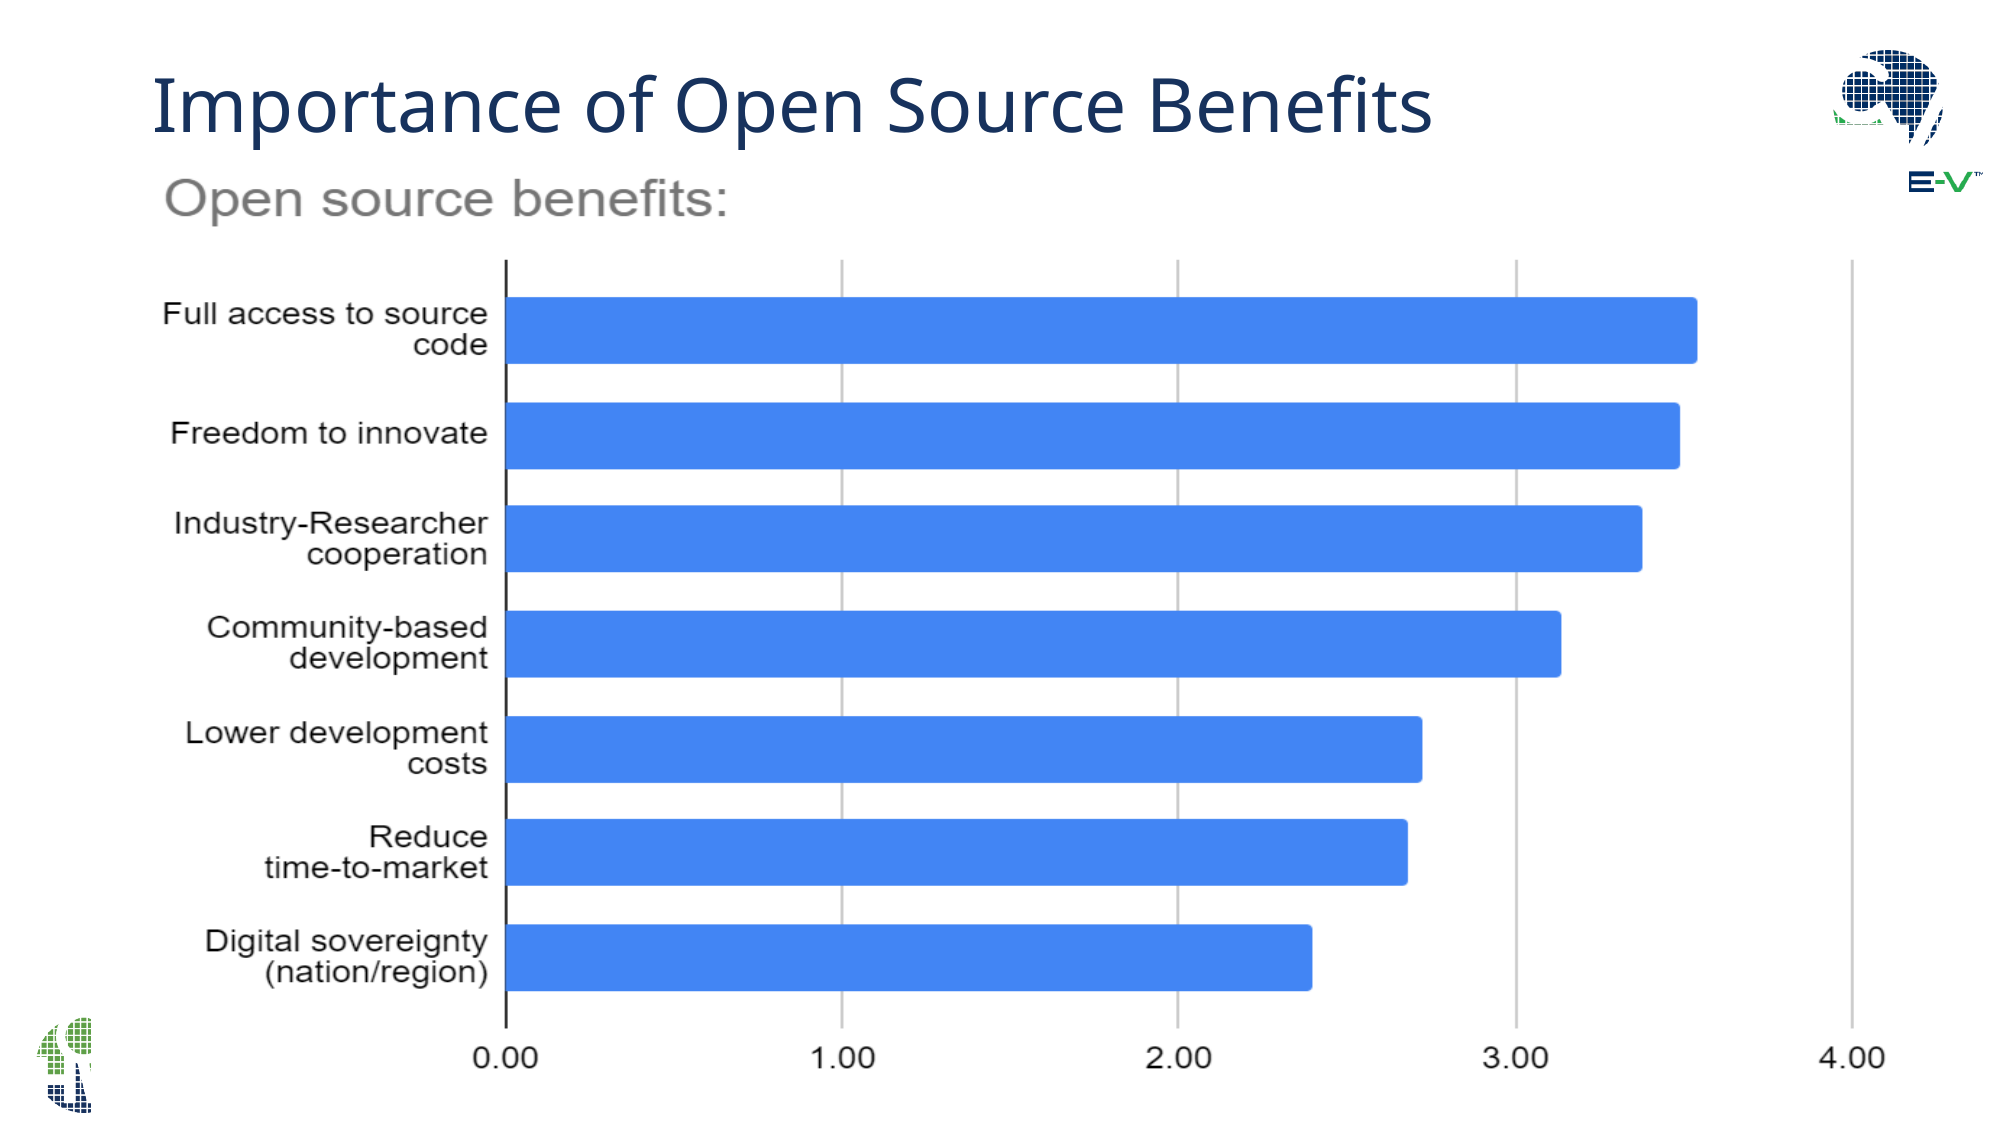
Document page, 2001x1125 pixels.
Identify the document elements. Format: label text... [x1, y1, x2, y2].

text_box Importance of Open Source Benefits [137, 59, 1804, 125]
picture [32, 125, 1909, 1125]
